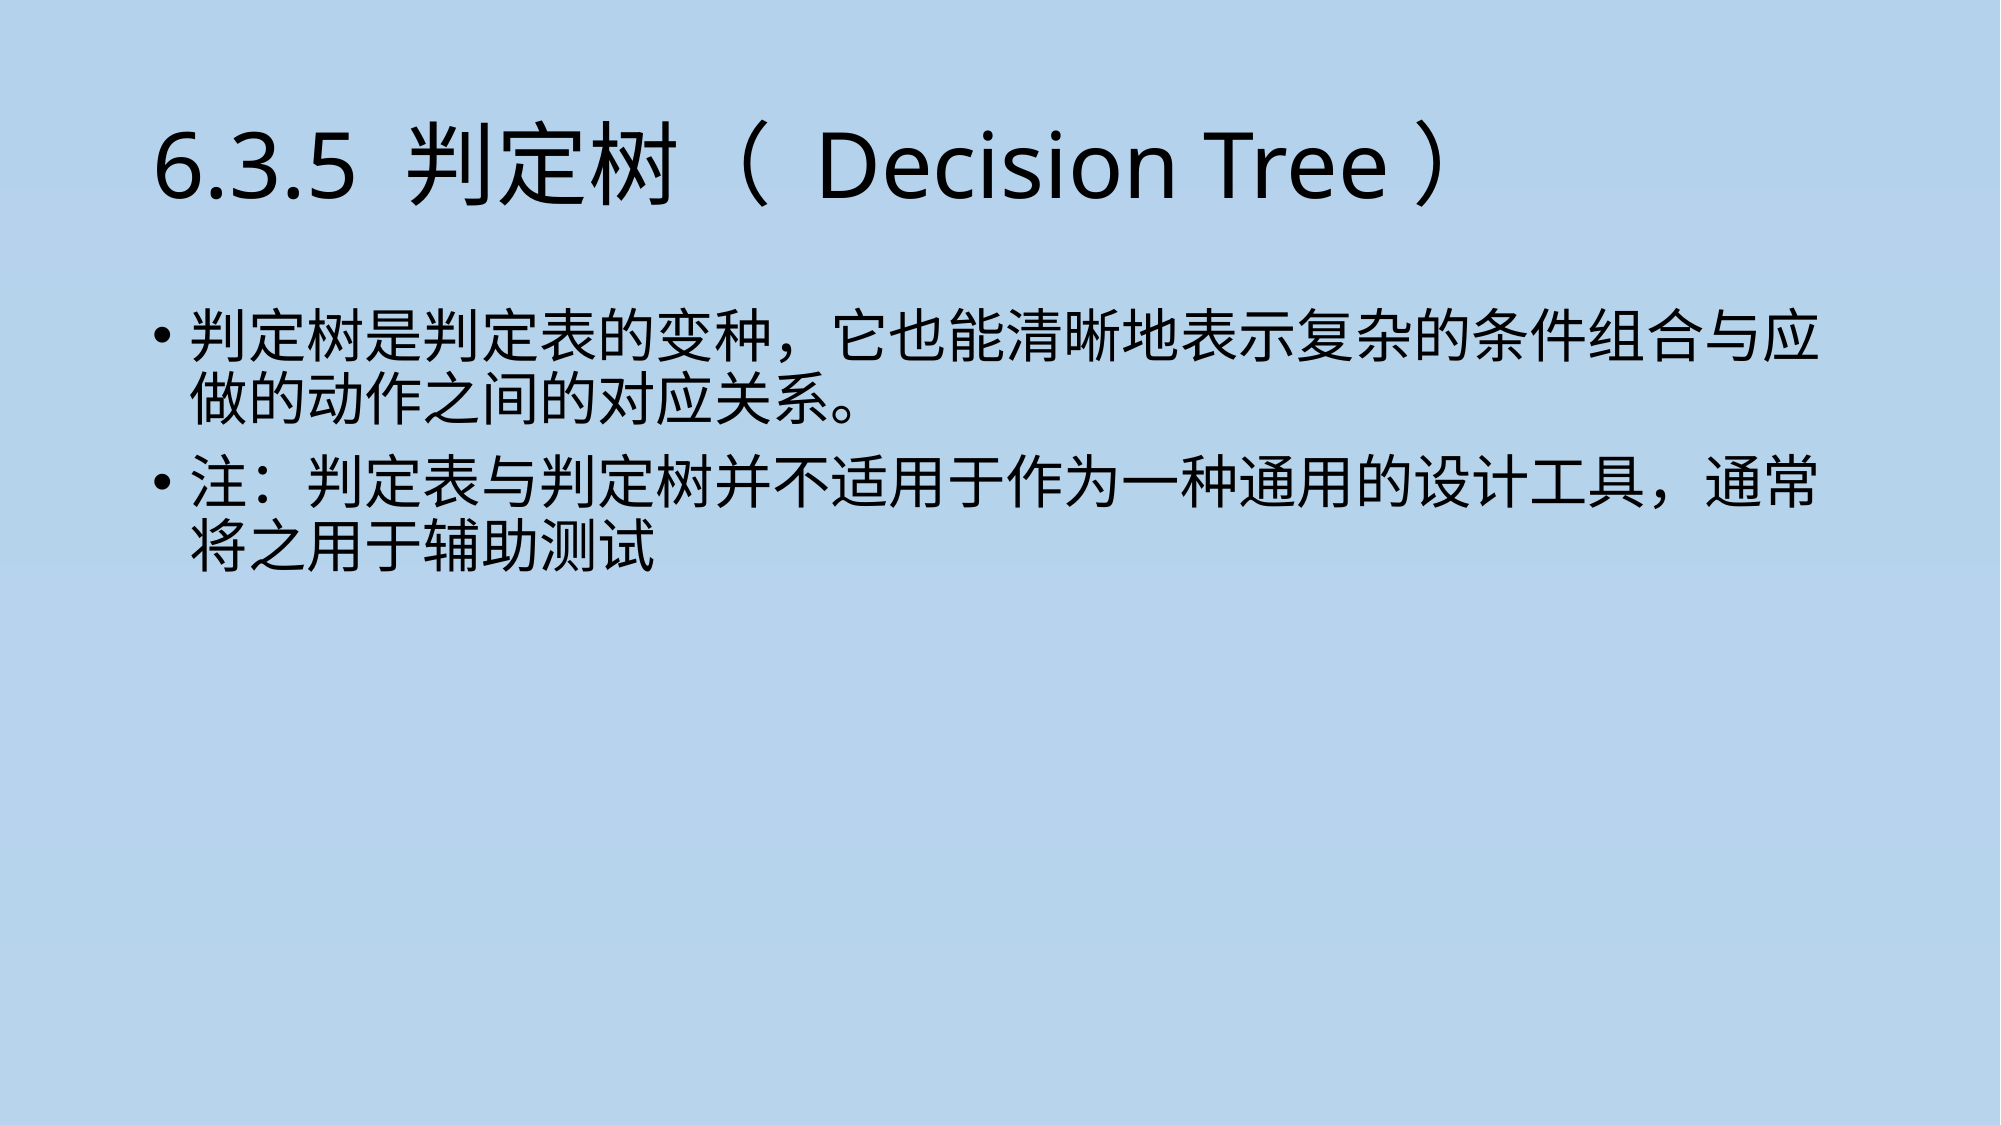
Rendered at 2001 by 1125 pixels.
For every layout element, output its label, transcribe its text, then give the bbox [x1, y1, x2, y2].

title 6.3.5 判定树（ Decision Tree） [137, 59, 1863, 278]
list 判定树是判定表的变种，它也能清晰地表示复杂的条件组合与应做的动作之间的对应关系。 注：判定表与判定树并不适用于作为一种通用的设计工具，通常将之用于辅助测试 [137, 299, 1863, 1014]
